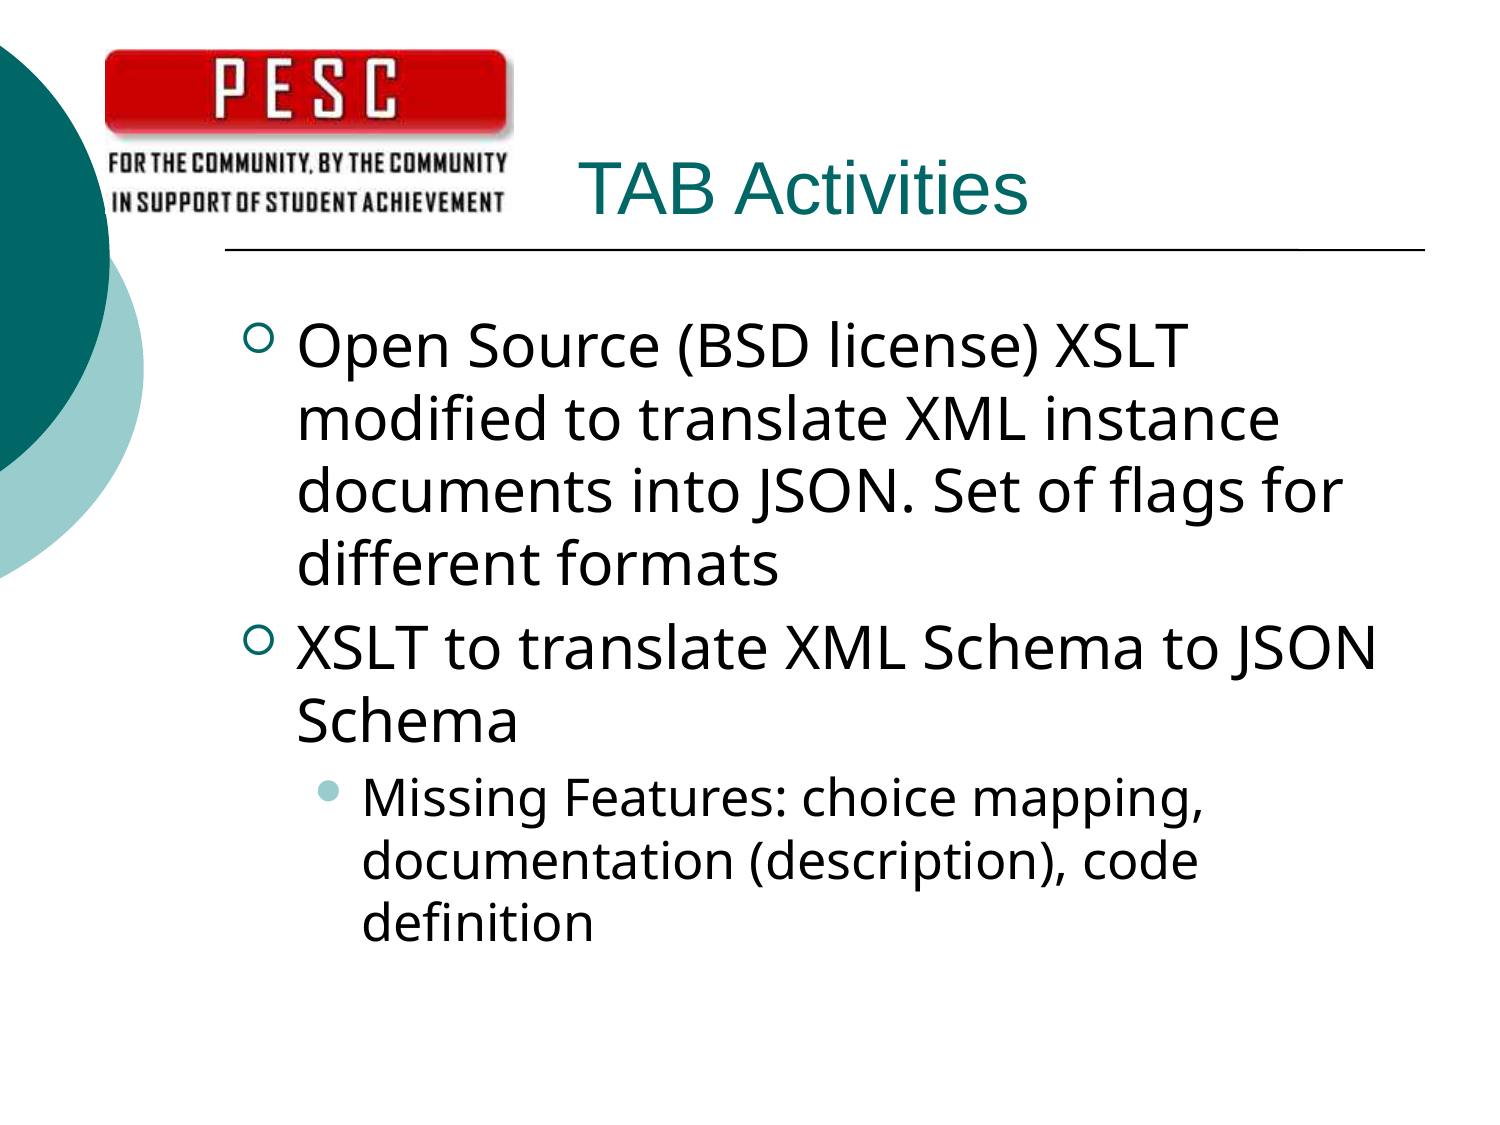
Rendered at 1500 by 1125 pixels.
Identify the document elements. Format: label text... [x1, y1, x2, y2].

list Open Source (BSD license) XSLT modified to translate XML instance documents into JSON. Set of flags for different formats XSLT to translate XML Schema to JSON Schema Missing Features: choice mapping, documentation (description), code definition [224, 299, 1425, 975]
picture [105, 49, 514, 214]
title TAB Activities [562, 50, 1425, 237]
